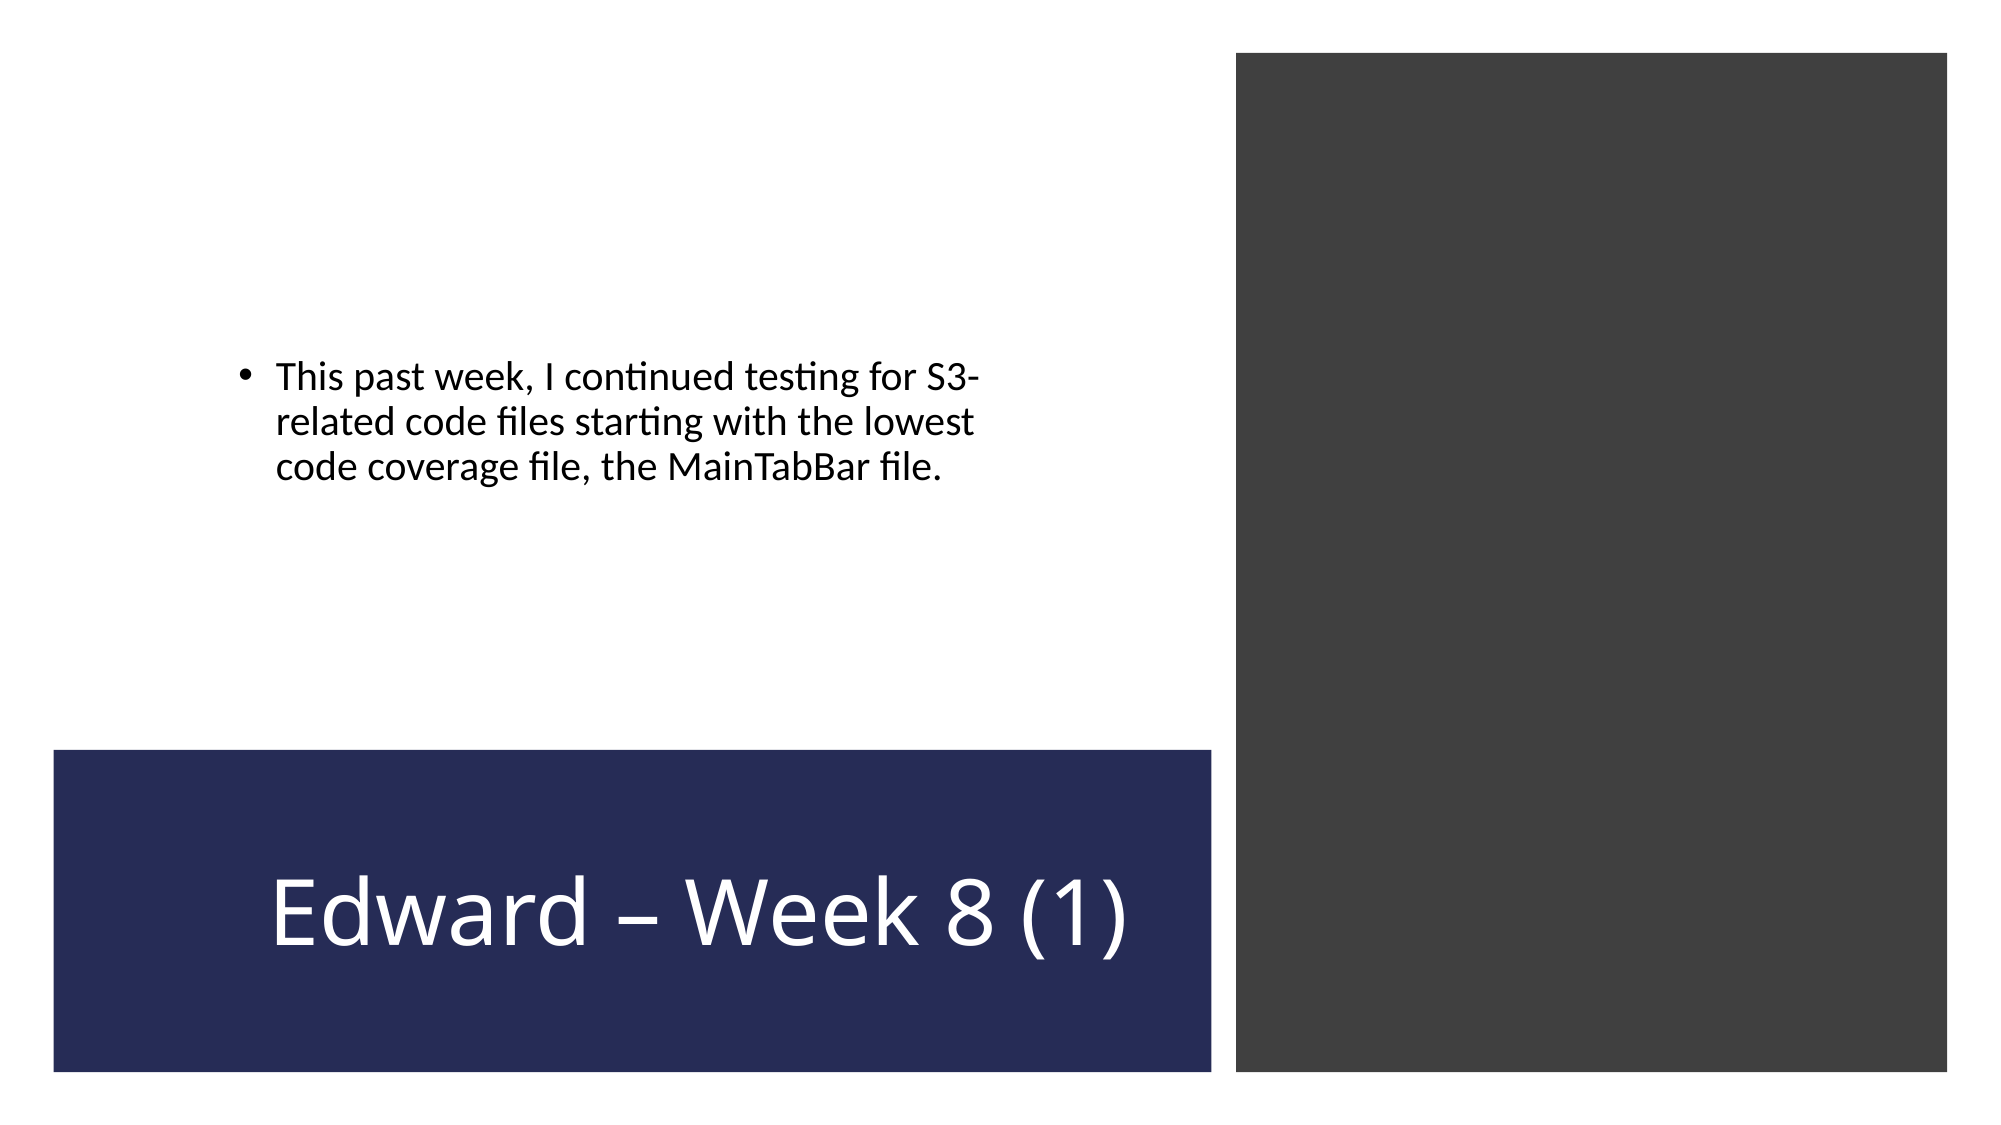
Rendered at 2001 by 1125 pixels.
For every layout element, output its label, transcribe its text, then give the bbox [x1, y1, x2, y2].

text_box This past week, I continued testing for S3-related code files starting with the lowest code coverage file, the MainTabBar file. [223, 118, 1066, 727]
text_box [1235, 52, 1948, 1073]
title Edward – Week 8 (1) [85, 782, 1168, 1049]
text_box [53, 749, 1212, 1073]
